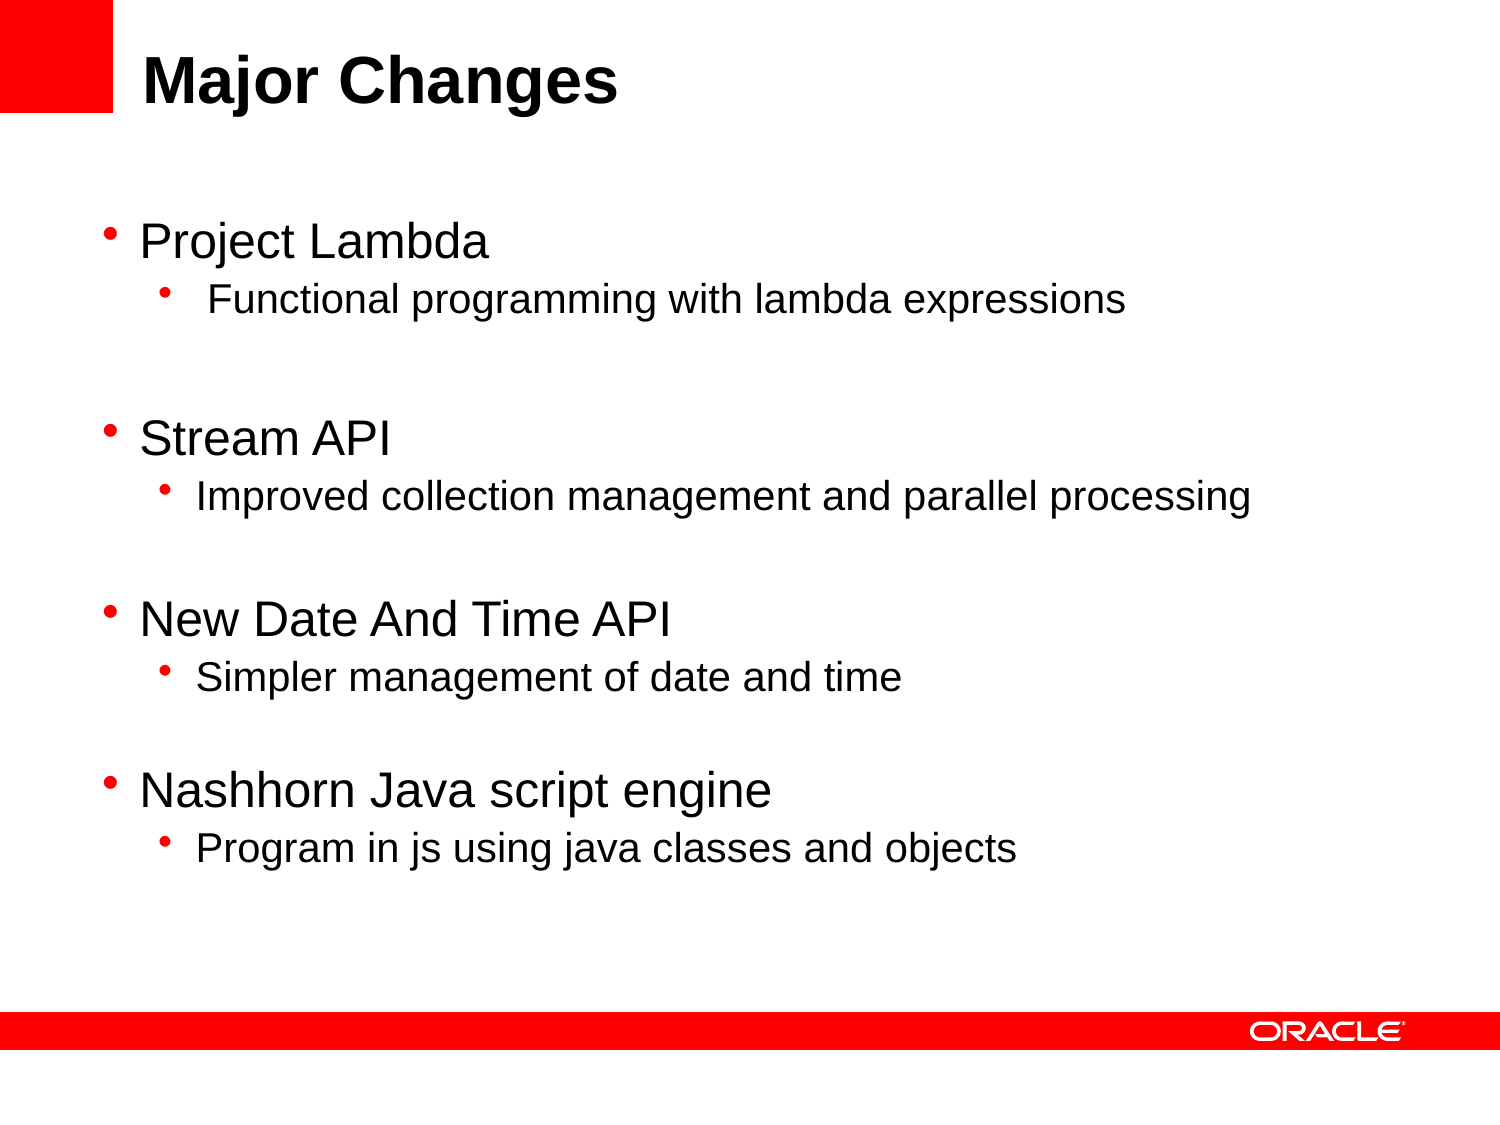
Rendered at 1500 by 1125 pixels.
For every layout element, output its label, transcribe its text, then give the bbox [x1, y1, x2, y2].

title Major Changes [141, 36, 1267, 166]
list Project Lambda Functional programming with lambda expressions Stream API Improved collection management and parallel processing New Date And Time API Simpler management of date and time Nashhorn Java script engine Program in js using java classes and objects [101, 215, 1435, 1069]
picture [0, 0, 113, 113]
picture [1435, 1012, 1500, 1050]
picture [0, 1012, 101, 1050]
